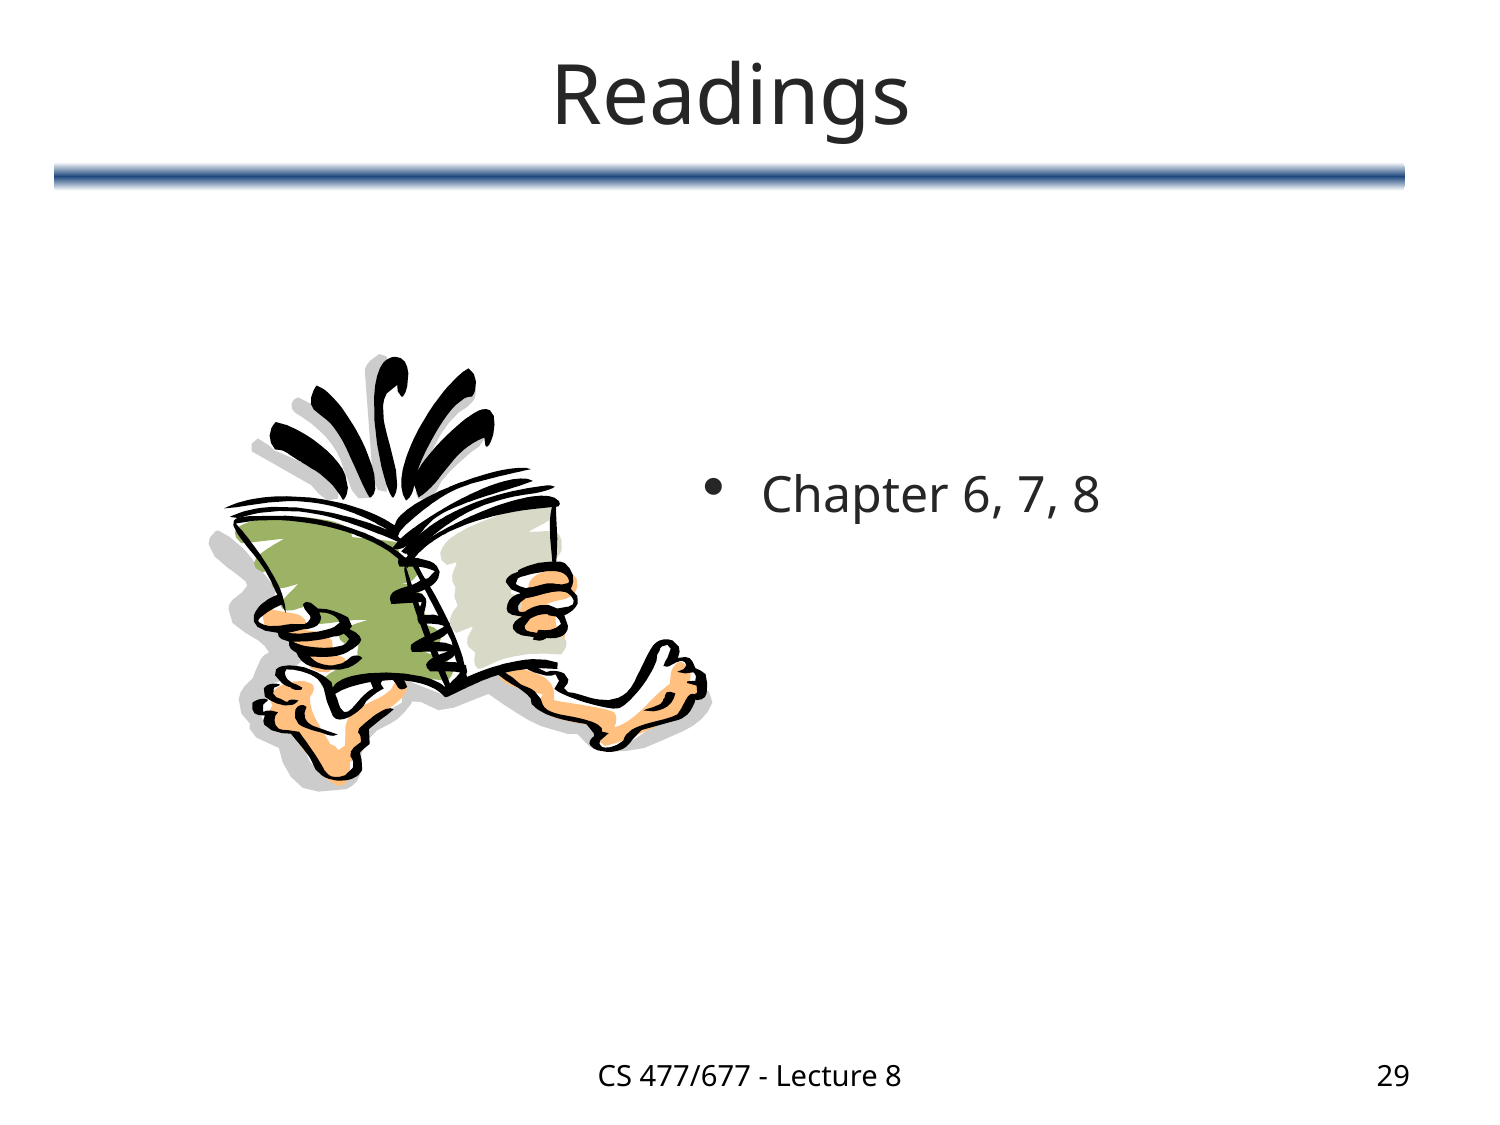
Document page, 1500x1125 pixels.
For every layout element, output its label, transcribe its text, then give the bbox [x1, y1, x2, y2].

text_box <number> [1074, 1049, 1425, 1103]
text_box CS 477/677 - Lecture 8 [512, 1049, 988, 1103]
text_box Chapter 6, 7, 8 [721, 455, 1401, 790]
text_box Readings [55, 16, 1406, 165]
picture [208, 350, 717, 796]
